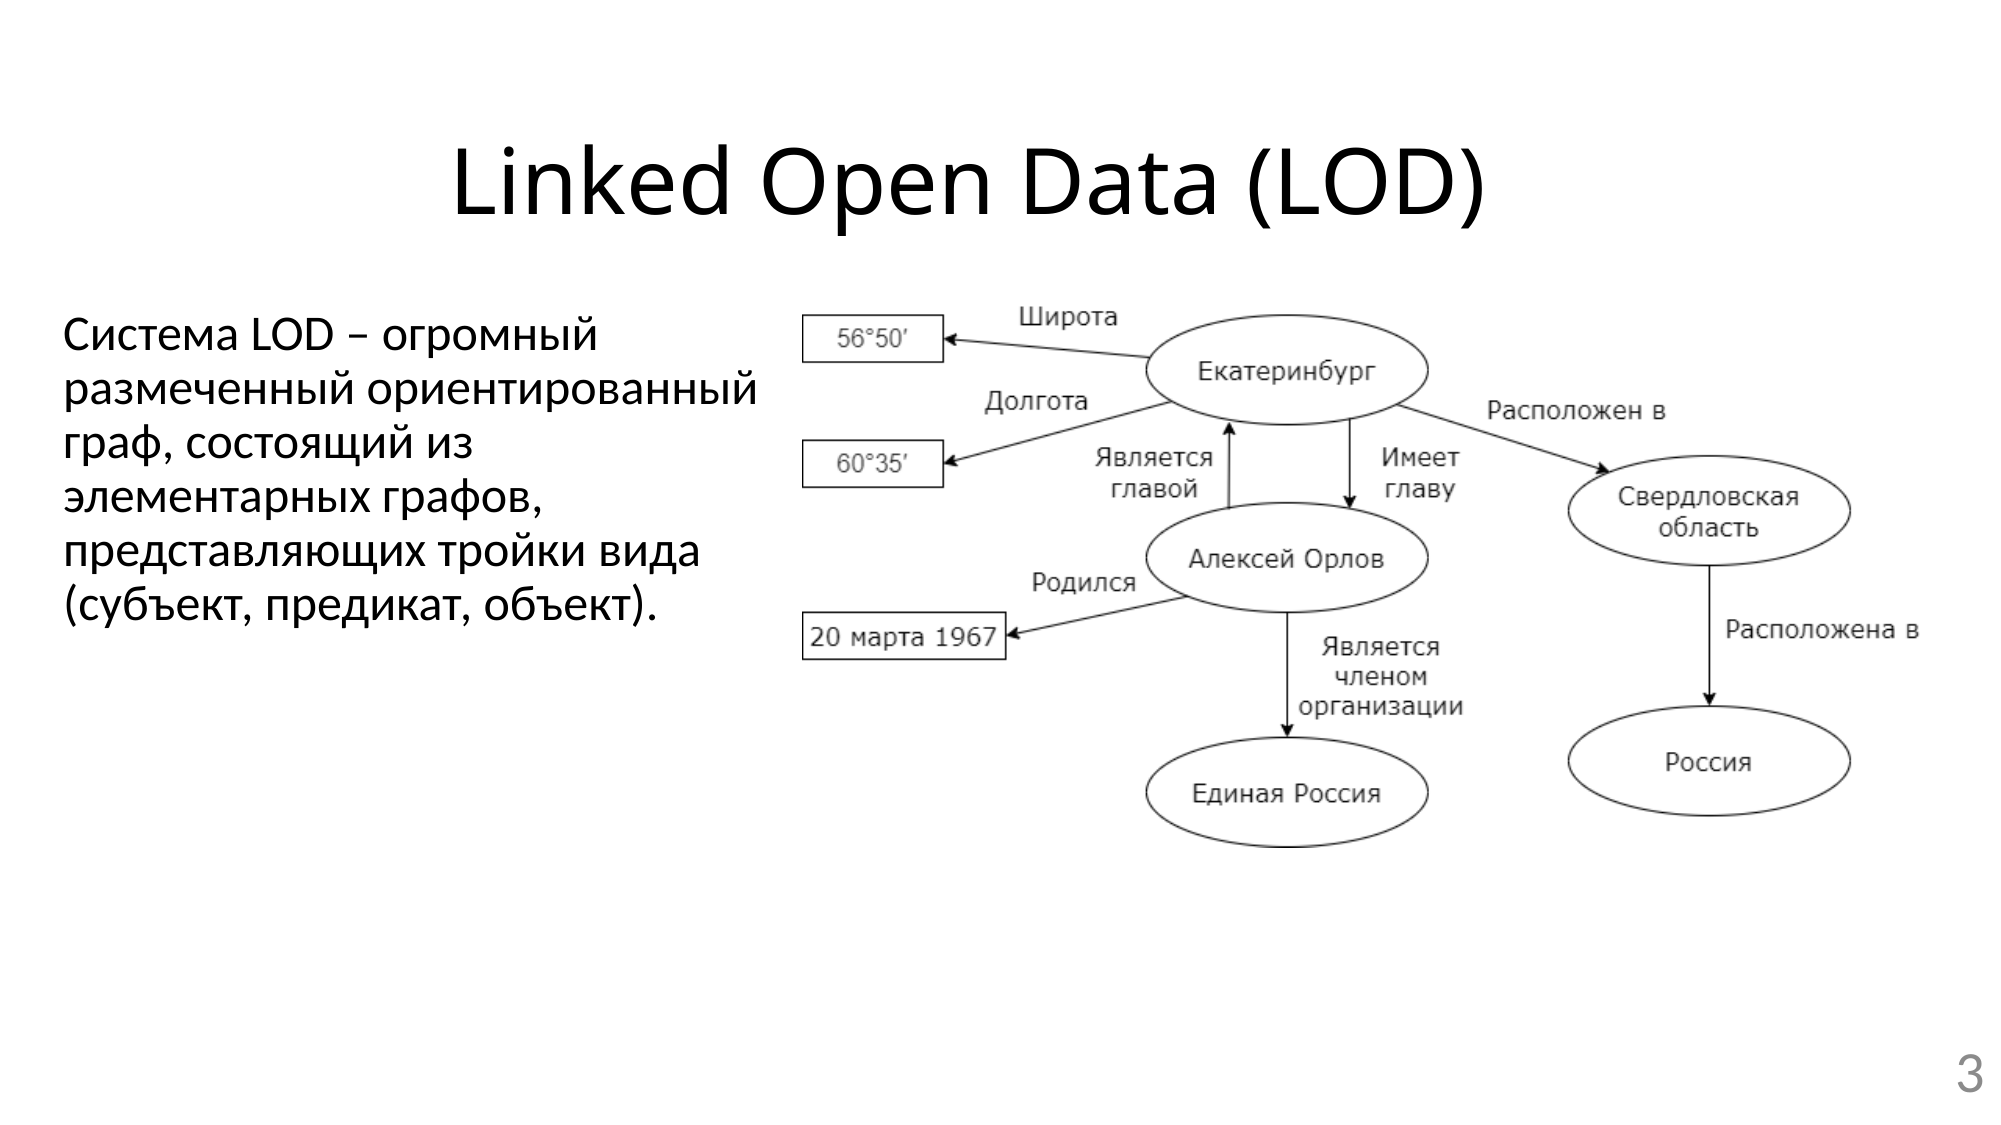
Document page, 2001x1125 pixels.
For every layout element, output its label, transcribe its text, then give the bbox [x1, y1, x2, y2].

list Система LOD – огромный размеченный ориентированный граф, состоящий из элементарных графов, представляющих тройки вида (субъект, предикат, объект). [48, 299, 790, 1014]
slide_number 3 [1862, 1013, 2000, 1125]
title Linked Open Data (LOD) [196, 69, 1740, 300]
picture [802, 299, 1945, 848]
